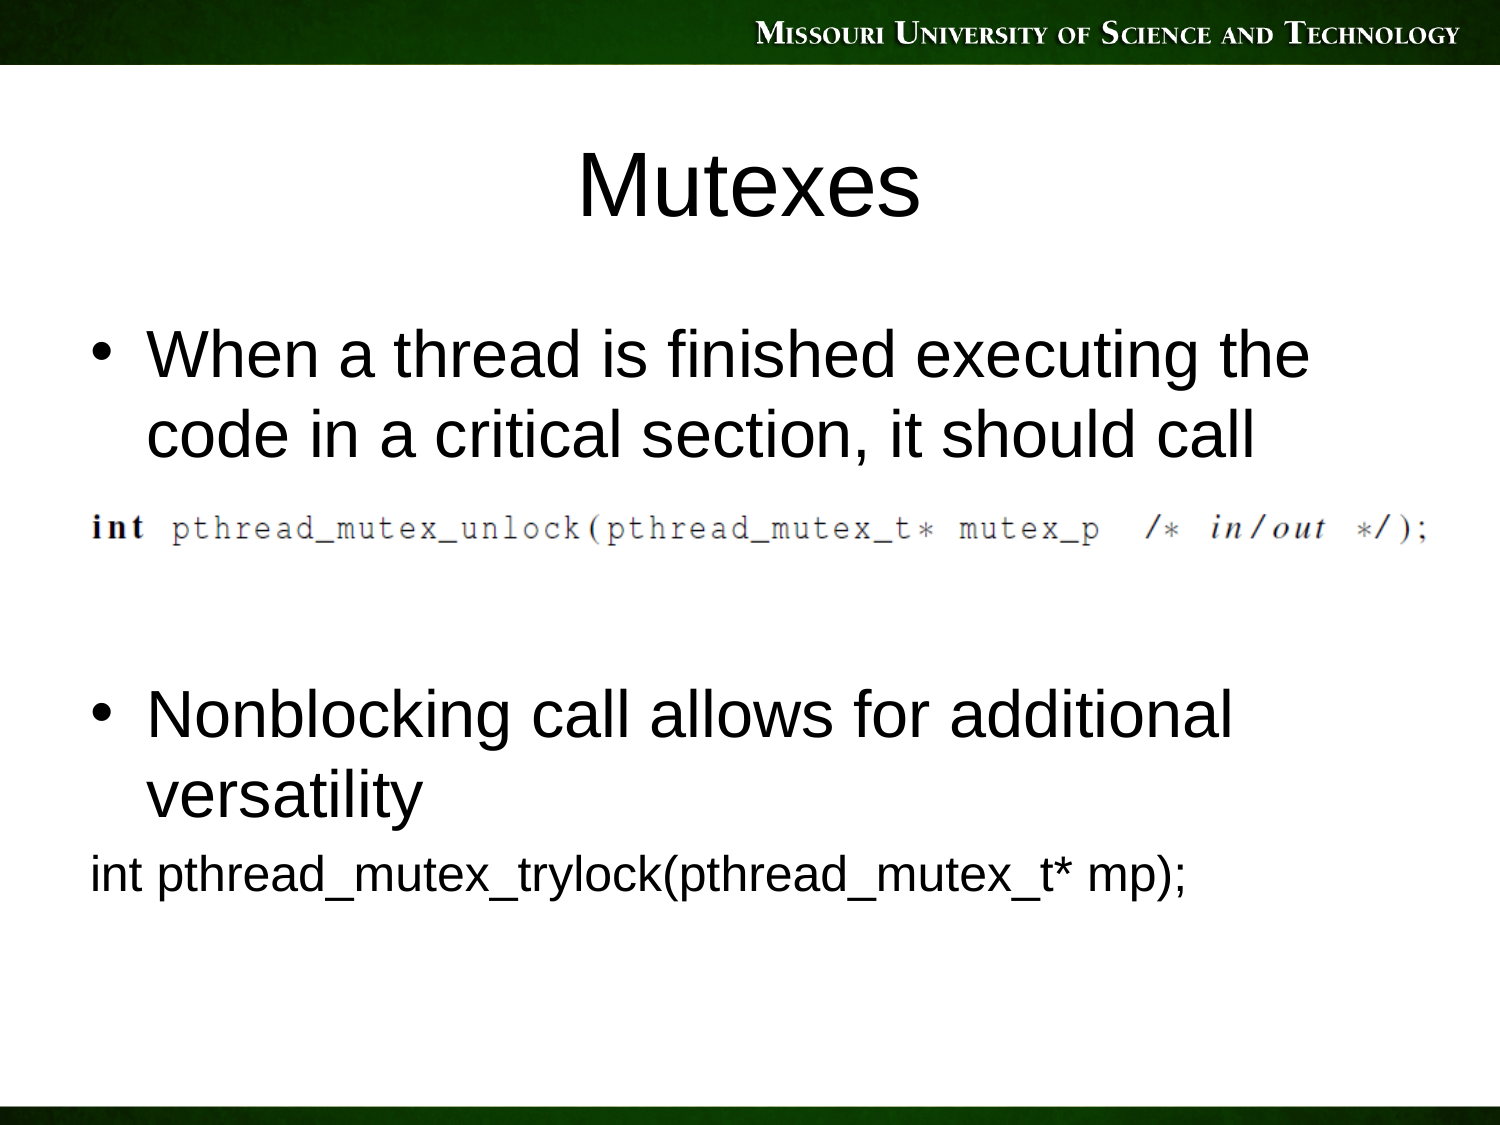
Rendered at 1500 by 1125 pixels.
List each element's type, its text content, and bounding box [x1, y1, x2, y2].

list When a thread is finished executing the code in a critical section, it should call Nonblocking call allows for additional versatility int pthread_mutex_trylock(pthread_mutex_t* mp); [75, 558, 1425, 996]
picture [0, 0, 1500, 1125]
title Mutexes [75, 85, 1425, 274]
list When a thread is finished executing the code in a critical section, it should call Nonblocking call allows for additional versatility int pthread_mutex_trylock(pthread_mutex_t* mp); [75, 303, 1425, 492]
